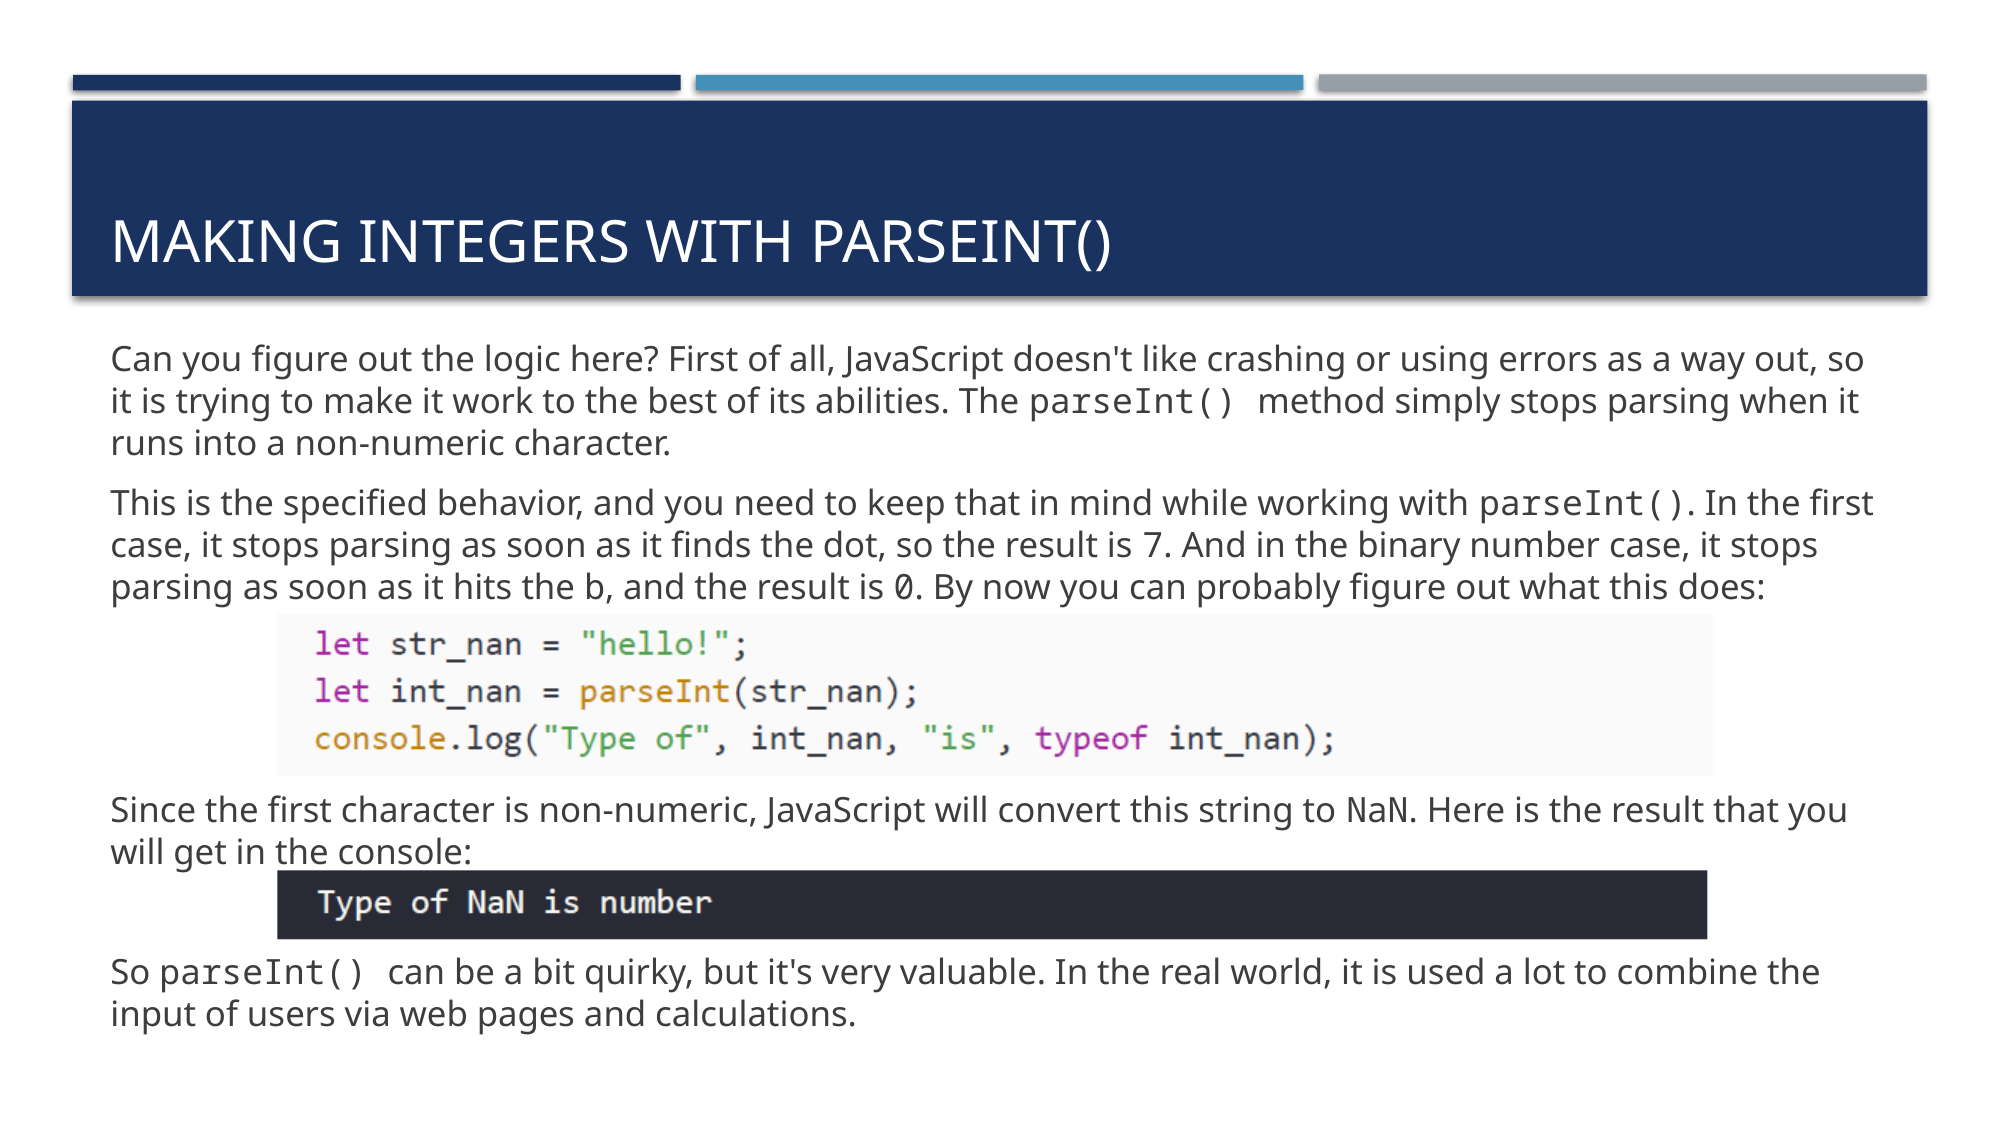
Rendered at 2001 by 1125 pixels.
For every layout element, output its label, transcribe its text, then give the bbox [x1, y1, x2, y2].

title Making integers with parseInt() [95, 115, 1905, 282]
picture [276, 869, 1710, 941]
picture [276, 614, 1724, 780]
list Can you figure out the logic here? First of all, JavaScript doesn't like crashing or using errors as a way out, so it is trying to make it work to the best of its abilities. The parseInt() method simply stops parsing when it runs into a non-numeric character. This is the specified behavior, and you need to keep that in mind while working with parseInt(). In the first case, it stops parsing as soon as it finds the dot, so the result is 7. And in the binary number case, it stops parsing as soon as it hits the b, and the result is 0. By now you can probably figure out what this does: Since the first character is non-numeric, JavaScript will convert this string to NaN. Here is the result that you will get in the console: So parseInt() can be a bit quirky, but it's very valuable. In the real world, it is used a lot to combine the input of users via web pages and calculations. [95, 329, 1905, 1077]
